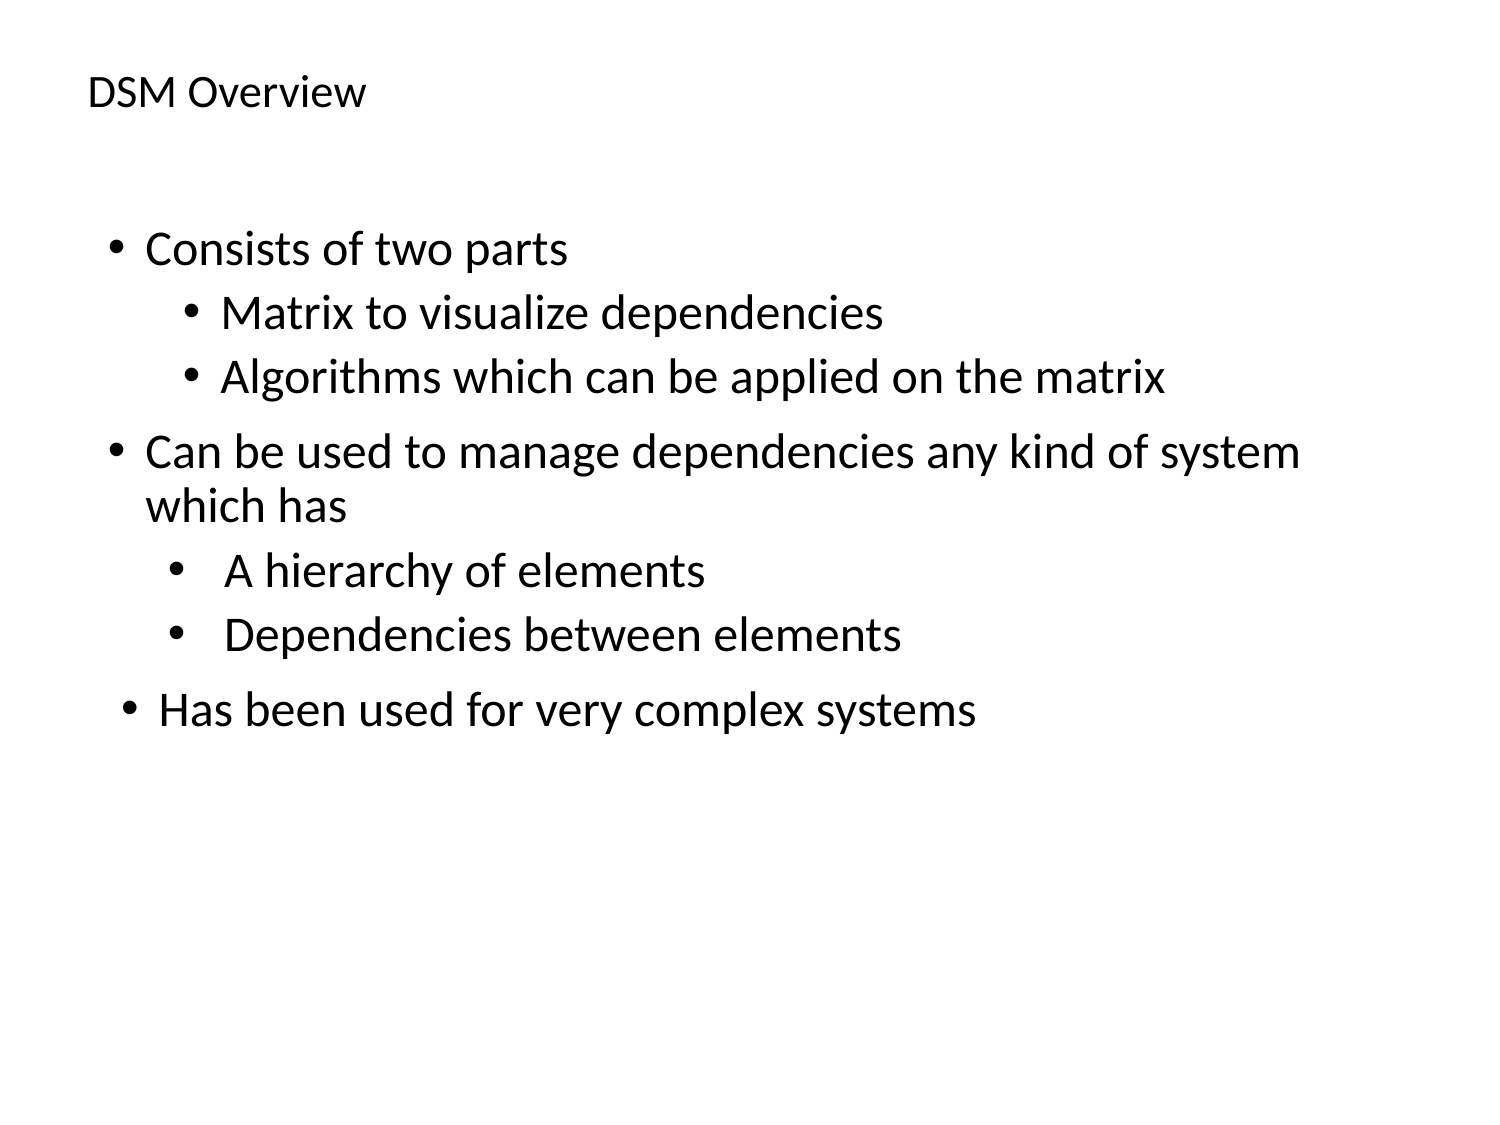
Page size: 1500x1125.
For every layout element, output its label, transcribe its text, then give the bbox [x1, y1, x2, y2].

list Consists of two parts Matrix to visualize dependencies Algorithms which can be applied on the matrix Can be used to manage dependencies any kind of system which has A hierarchy of elements Dependencies between elements Has been used for very complex systems [93, 214, 1366, 916]
title DSM Overview [72, 58, 1301, 182]
